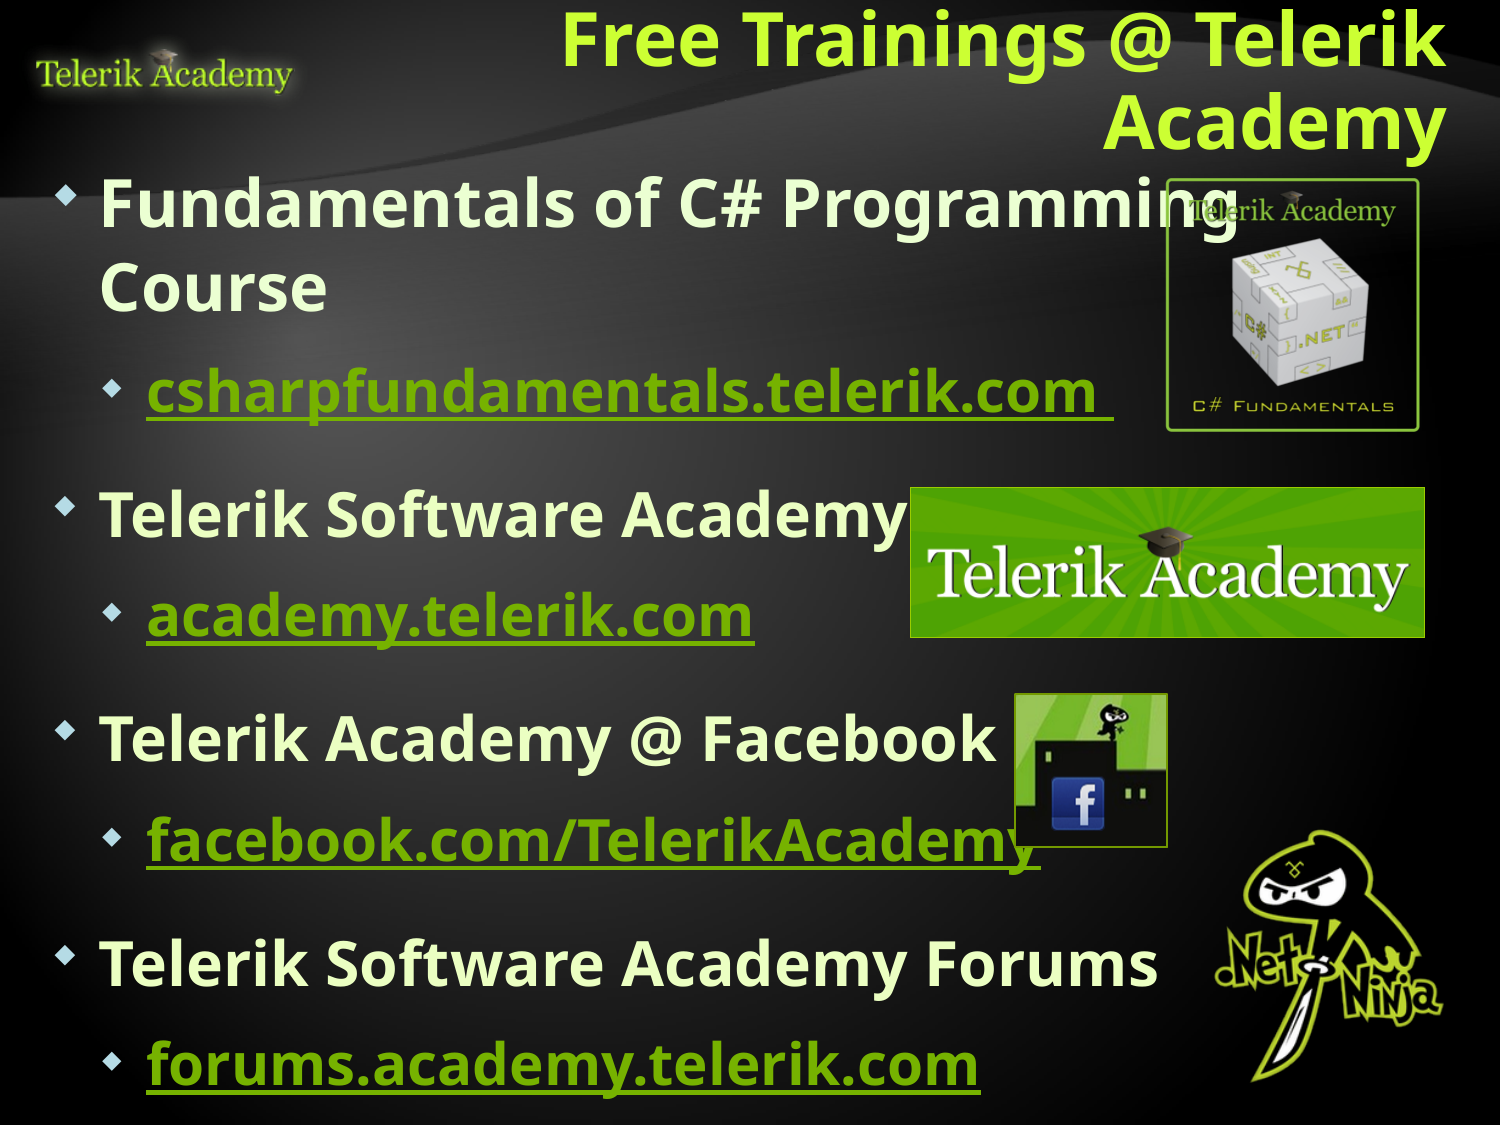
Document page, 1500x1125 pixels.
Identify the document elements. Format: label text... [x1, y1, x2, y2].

list Fundamentals of C# Programming Course csharpfundamentals.telerik.com Telerik Software Academy academy.telerik.com Telerik Academy @ Facebook facebook.com/TelerikAcademy Telerik Software Academy Forums forums.academy.telerik.com [37, 149, 1463, 1100]
title Free Trainings @ Telerik Academy [300, 12, 1463, 149]
picture [0, 0, 1500, 1125]
